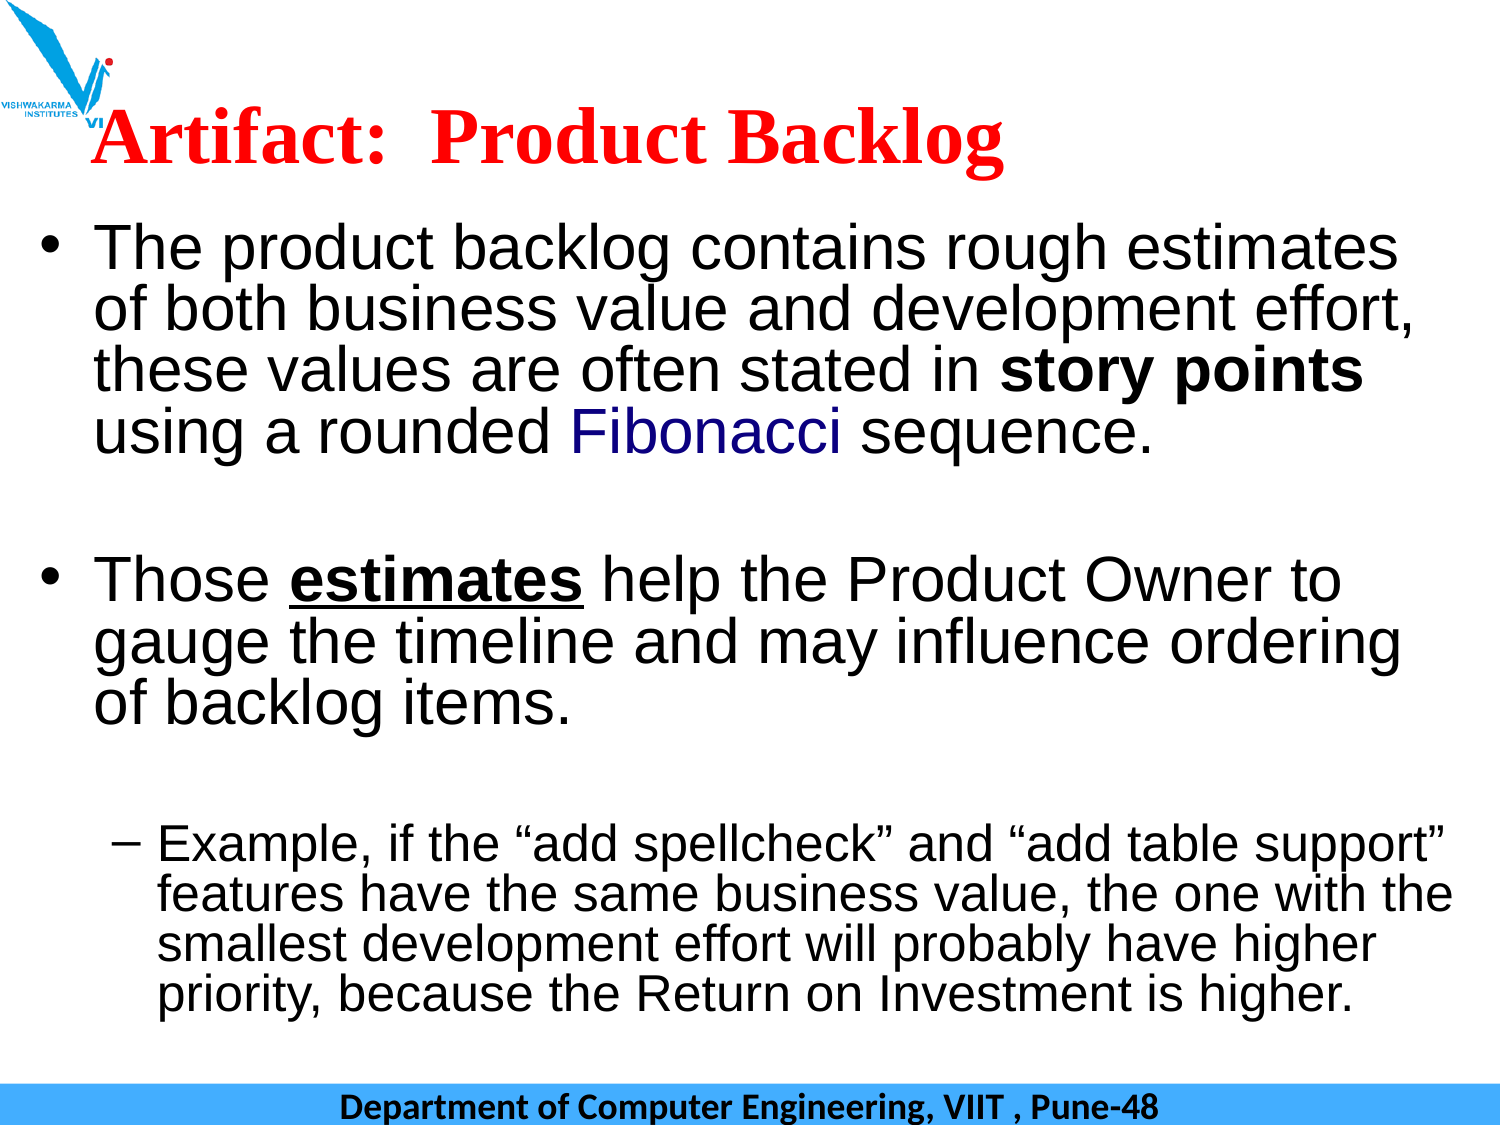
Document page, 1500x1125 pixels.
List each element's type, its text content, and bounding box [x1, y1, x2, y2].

picture [0, 0, 121, 135]
list The product backlog contains rough estimates of both business value and development effort, these values are often stated in story points using a rounded Fibonacci sequence. Those estimates help the Product Owner to gauge the timeline and may influence ordering of backlog items. Example, if the “add spellcheck” and “add table support” features have the same business value, the one with the smallest development effort will probably have higher priority, because the Return on Investment is higher. [24, 212, 1475, 1082]
title Artifact: Product Backlog [75, 75, 1425, 188]
text_box Department of Computer Engineering, VIIT , Pune-48 [0, 1082, 1500, 1125]
